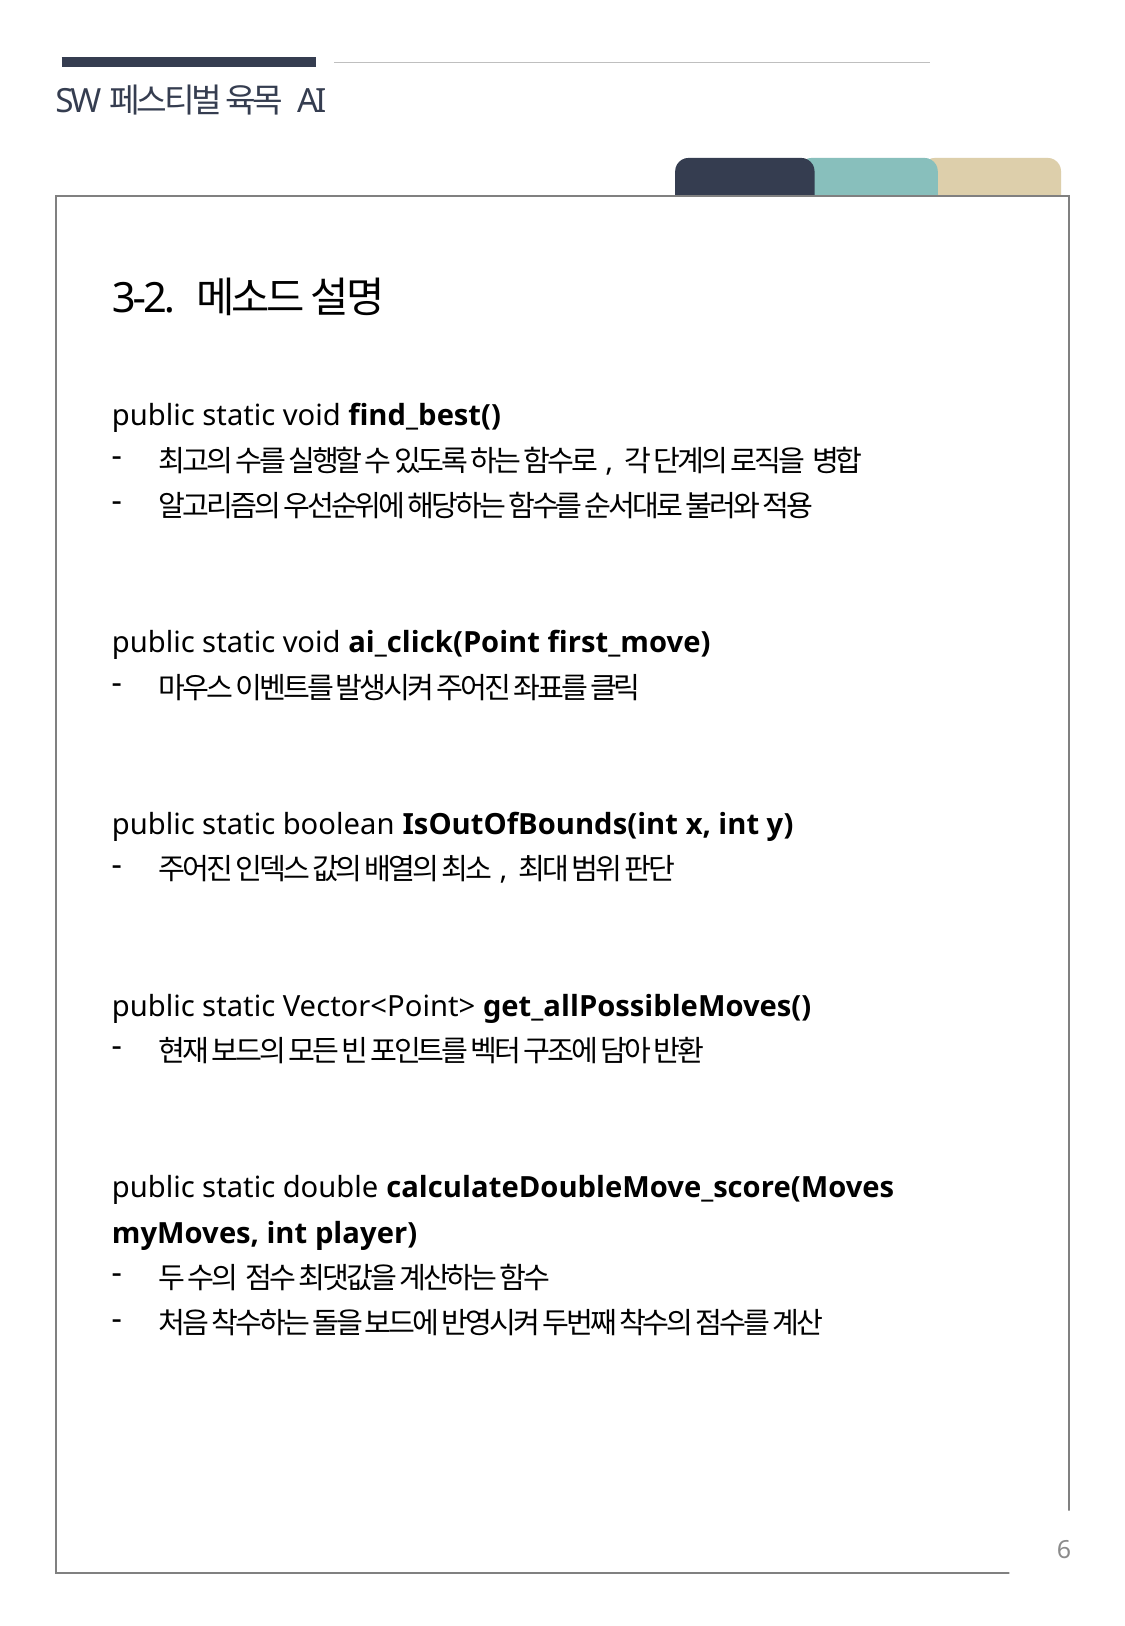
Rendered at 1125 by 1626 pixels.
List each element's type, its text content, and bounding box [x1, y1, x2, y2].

text_box 3-2. 메소드 설명 public static void find_best() 최고의 수를 실행할 수 있도록 하는 함수로, 각 단계의 로직을 병합 알고리즘의 우선순위에 해당하는 함수를 순서대로 불러와 적용 public static void ai_click(Point first_move) 마우스 이벤트를 발생시켜 주어진 좌표를 클릭 public static boolean IsOutOfBounds(int x, int y) 주어진 인덱스 값의 배열의 최소, 최대 범위 판단 public static Vector<Point> get_allPossibleMoves() 현재 보드의 모든 빈 포인트를 벡터 구조에 담아 반환 public static double calculateDoubleMove_score(Moves myMoves, int player) 두 수의 점수 최댓값을 계산하는 함수 처음 착수하는 돌을 보드에 반영시켜 두번째 착수의 점수를 계산 [97, 248, 1032, 1393]
slide_number 6 [832, 1533, 1086, 1568]
